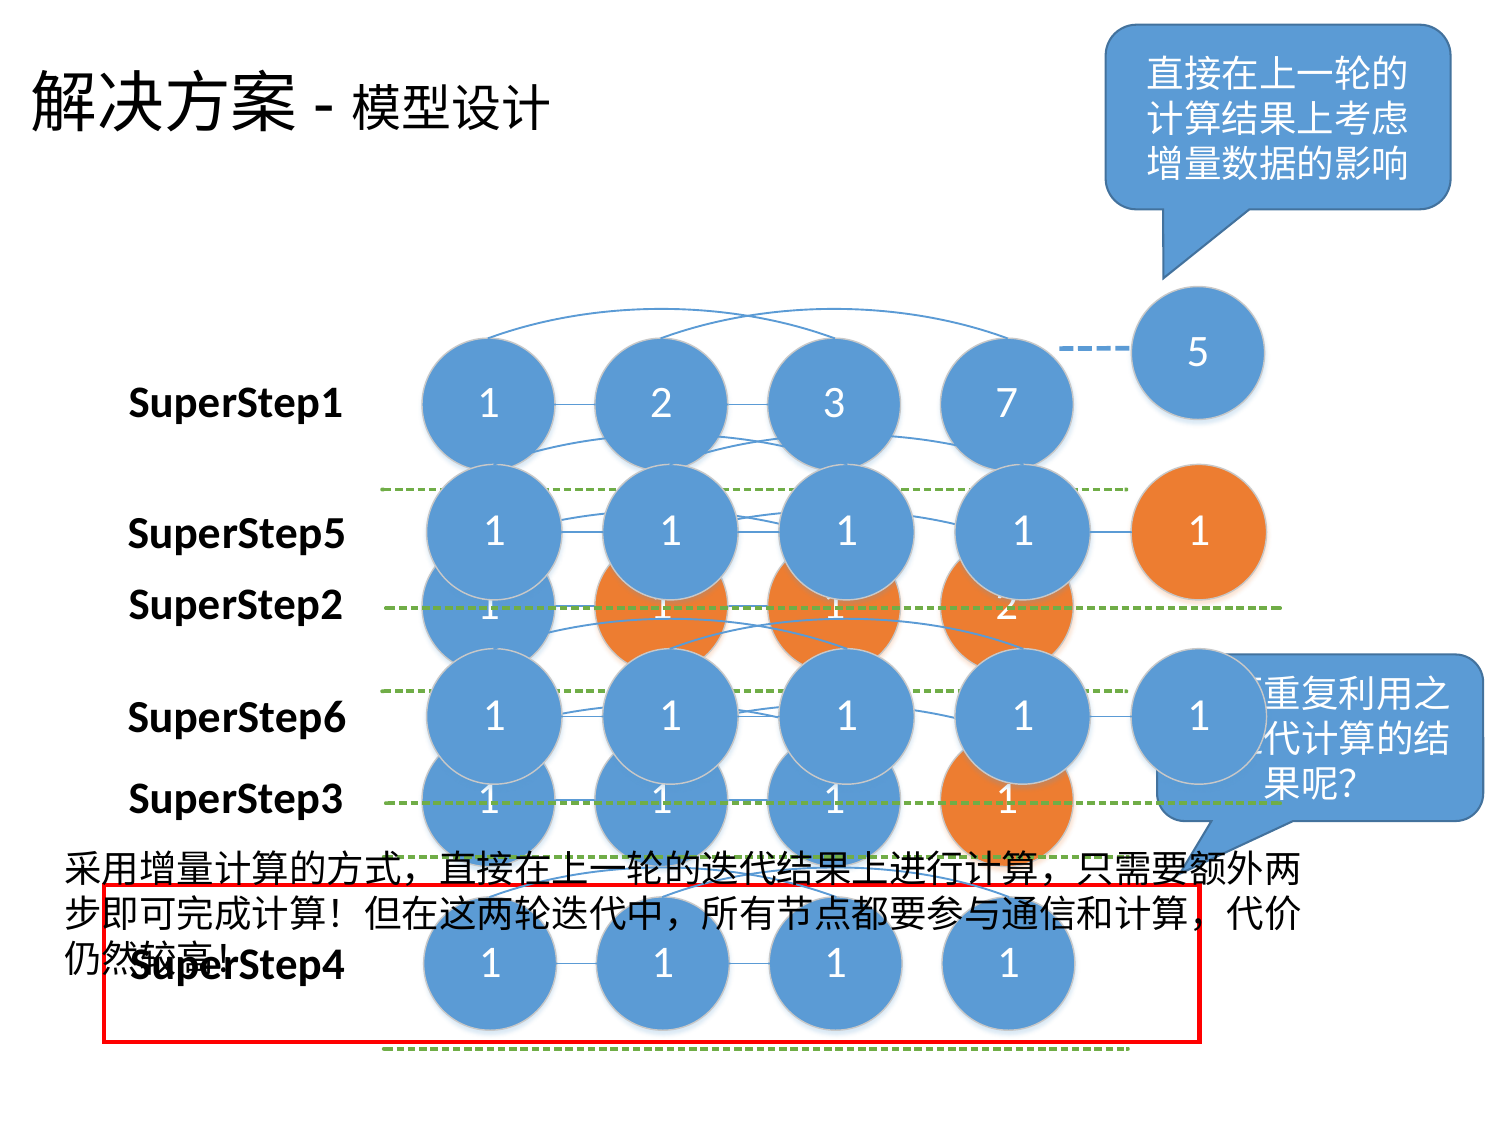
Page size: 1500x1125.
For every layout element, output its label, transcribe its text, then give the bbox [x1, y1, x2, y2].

title 解决方案-模型设计 [15, 64, 1104, 146]
text_box 采用增量计算的方式，直接在上一轮的迭代结果上进行计算，只需要额外两步即可完成计算！但在这两轮迭代中，所有节点都要参与通信和计算，代价仍然较高！ [1129, 838, 1336, 988]
text_box 直接在上一轮的计算结果上考虑增量数据的影响 [1104, 23, 1452, 281]
text_box 可否重复利用之前迭代计算的结果呢？ [1158, 653, 1485, 838]
picture [102, 281, 1283, 1051]
text_box 采用增量计算的方式，直接在上一轮的迭代结果上进行计算，只需要额外两步即可完成计算！但在这两轮迭代中，所有节点都要参与通信和计算，代价仍然较高！ [49, 838, 105, 988]
text_box [1130, 988, 1200, 1043]
